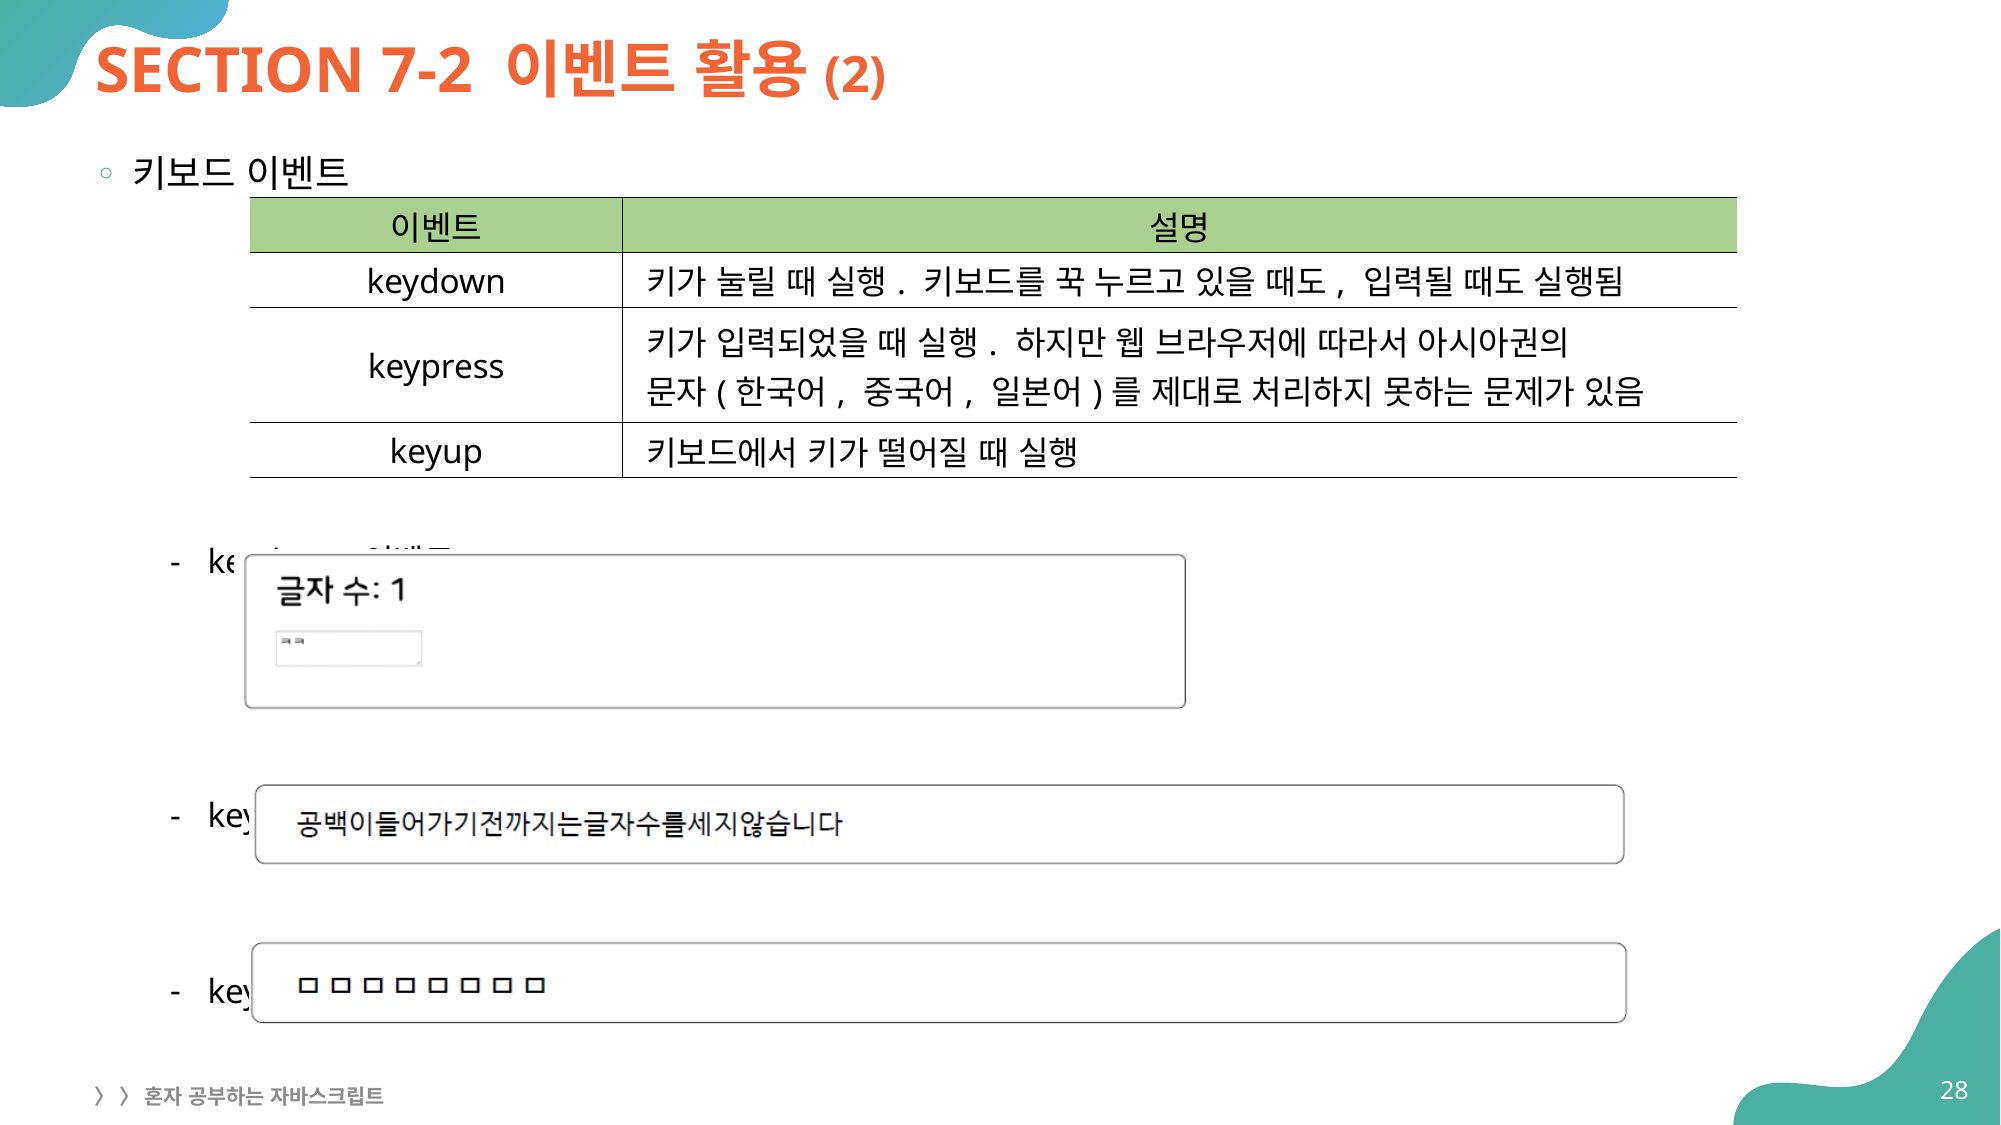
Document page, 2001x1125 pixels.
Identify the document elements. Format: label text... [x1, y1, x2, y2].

table_cell 키가 눌릴 때 실행. 키보드를 꾹 누르고 있을 때도, 입력될 때도 실행됨 [623, 253, 1737, 307]
picture [249, 935, 1632, 1029]
footer 〉 〉 혼자 공부하는 자바스크립트 [79, 1078, 755, 1114]
table_cell 키가 입력되었을 때 실행. 하지만 웹 브라우저에 따라서 아시아권의 문자(한국어, 중국어, 일본어)를 제대로 처리하지 못하는 문제가 있음 [623, 308, 1737, 422]
picture [234, 549, 1195, 717]
title SECTION 7-2 이벤트 활용(2) [79, 17, 1931, 128]
table_cell 키보드에서 키가 떨어질 때 실행 [623, 423, 1737, 477]
table_header 설명 [623, 198, 1737, 252]
table_cell keydown [250, 253, 622, 307]
picture [249, 780, 1632, 873]
table_header 이벤트 [250, 198, 622, 252]
table_cell keyup [250, 423, 622, 477]
slide_number 28 [1917, 1061, 1984, 1122]
table_cell keypress [250, 308, 622, 422]
list 키보드 이벤트 keydown 이벤트 keypress 이벤트 keyup 이벤트 [79, 133, 1931, 1029]
